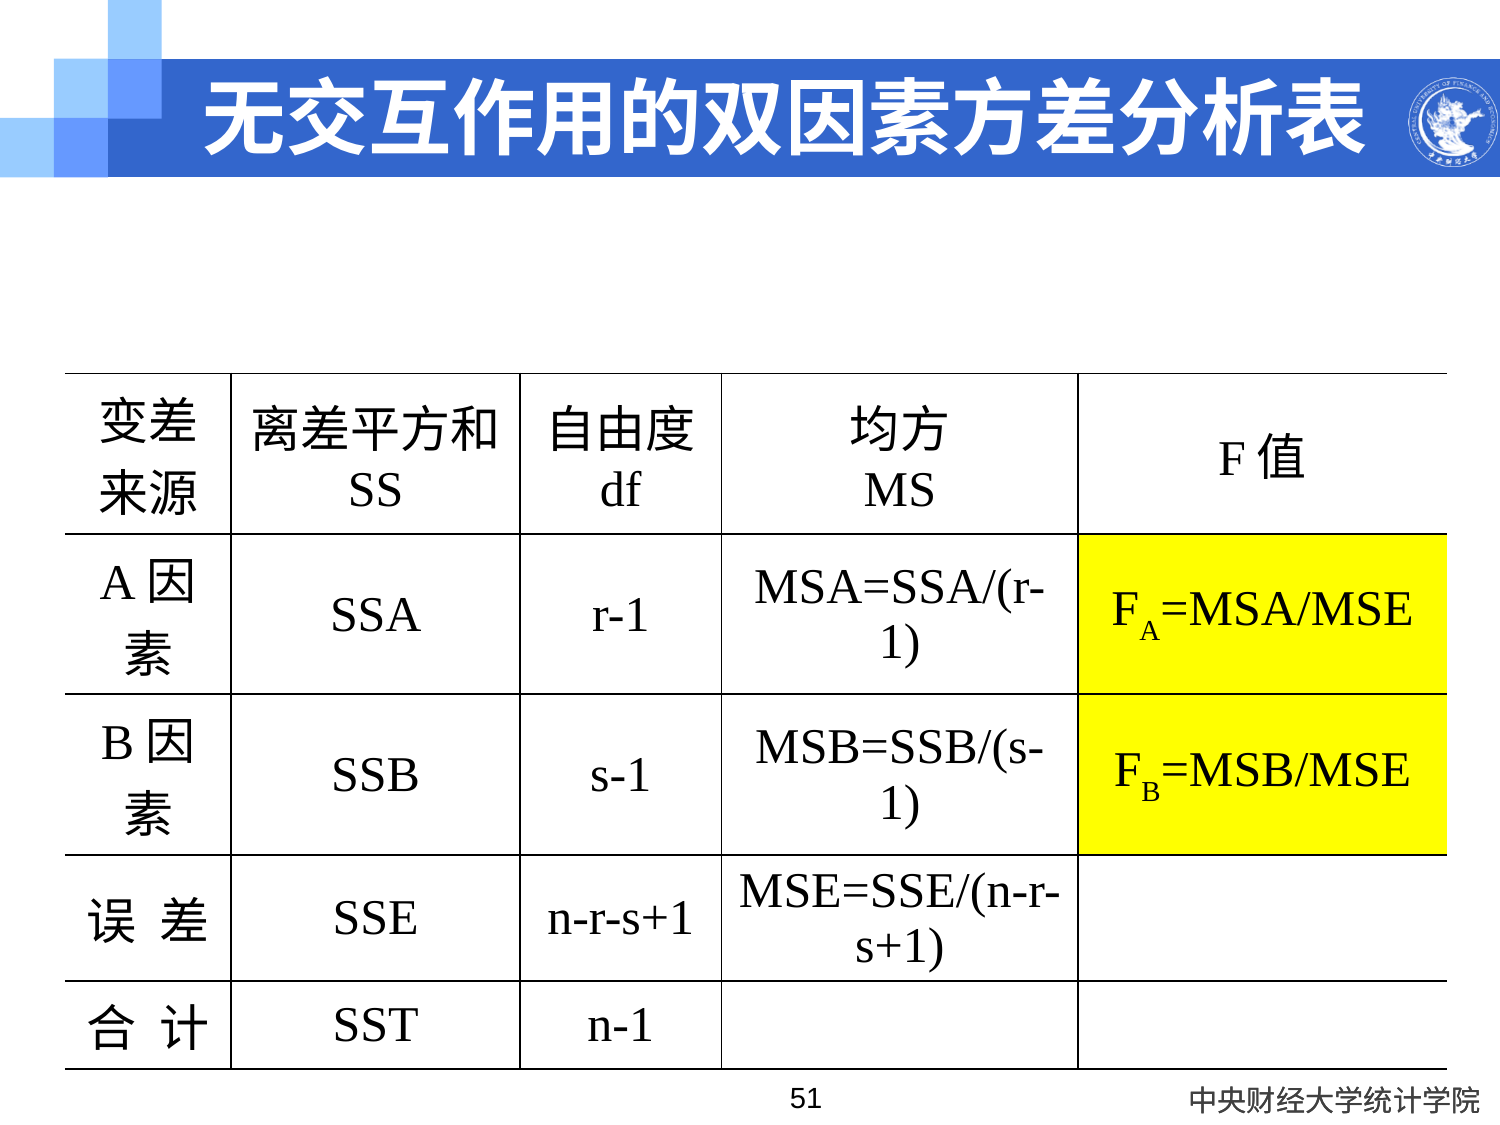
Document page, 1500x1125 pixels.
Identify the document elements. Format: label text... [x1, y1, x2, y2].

table_header 自由度 df [521, 374, 721, 533]
table_cell SSE [232, 856, 519, 980]
table_cell MSB=SSB/(s-1) [722, 695, 1077, 854]
table_cell B因素 [65, 695, 230, 854]
table_cell SSA [232, 535, 519, 693]
table_cell [722, 982, 1077, 1068]
slide_number 51 [487, 1072, 838, 1125]
table_header F值 [1079, 374, 1447, 533]
table_cell SSB [232, 695, 519, 854]
table_cell MSA=SSA/(r-1) [722, 535, 1077, 693]
table_cell A因素 [65, 535, 230, 693]
table_header 离差平方和 SS [232, 374, 519, 533]
table_cell 误 差 [65, 856, 230, 980]
table_header 均方 MS [722, 374, 1077, 533]
table_cell n-r-s+1 [521, 856, 721, 980]
table_cell FB=MSB/MSE [1079, 695, 1447, 854]
table_header 变差来源 [65, 374, 230, 533]
table_cell 合 计 [65, 982, 230, 1068]
table_cell MSE=SSE/(n-r-s+1) [722, 856, 1077, 980]
table_cell FA=MSA/MSE [1079, 535, 1447, 693]
table_cell [1079, 856, 1447, 980]
table_cell [1079, 982, 1447, 1068]
table_cell r-1 [521, 535, 721, 693]
picture [1408, 77, 1498, 167]
title 无交互作用的双因素方差分析表 [187, 74, 1401, 156]
table_cell n-1 [521, 982, 721, 1068]
table_cell SST [232, 982, 519, 1068]
table_cell s-1 [521, 695, 721, 854]
